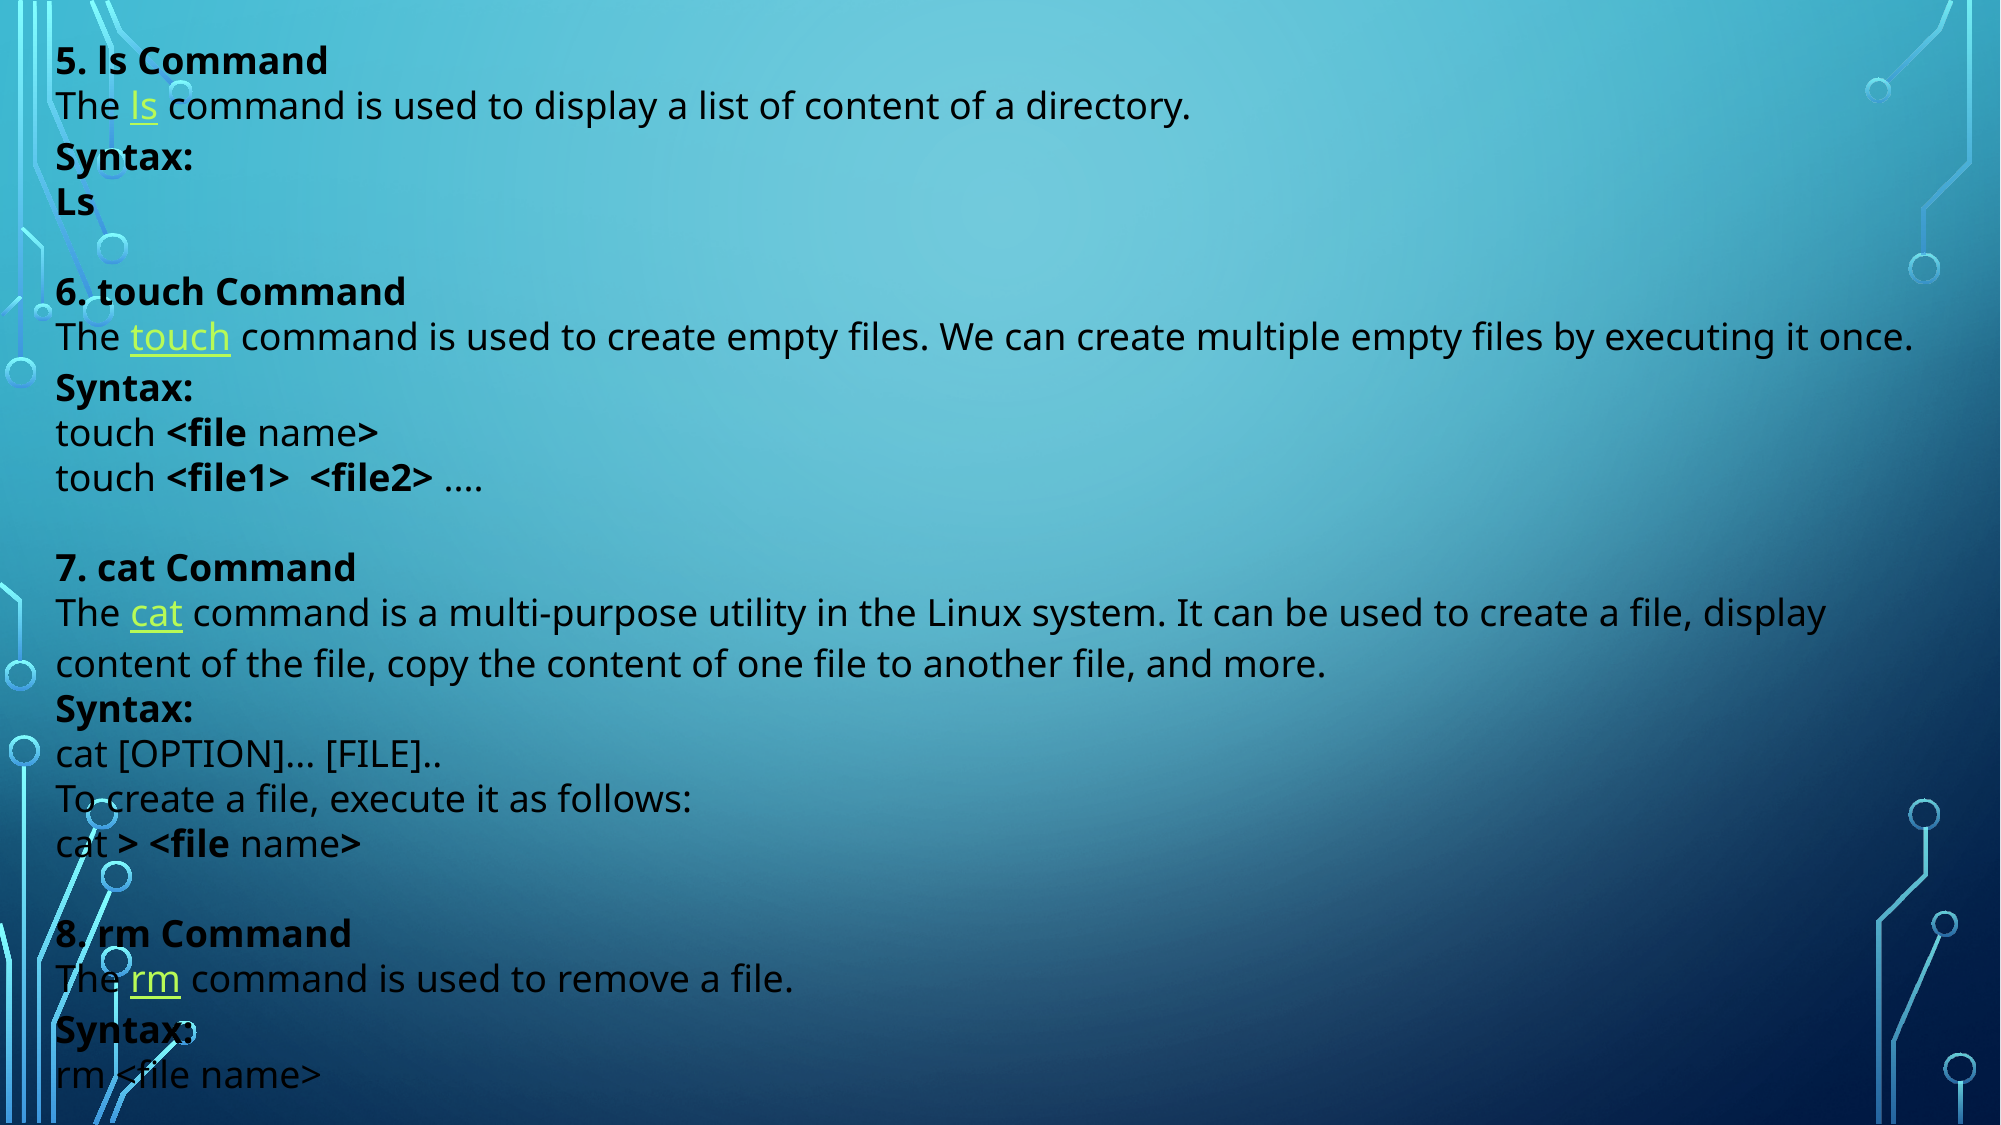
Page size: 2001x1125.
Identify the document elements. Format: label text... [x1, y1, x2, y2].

text_box 5. ls Command The ls command is used to display a list of content of a directory. Syntax: Ls 6. touch Command The touch command is used to create empty files. We can create multiple empty files by executing it once. Syntax: touch <file name> touch <file1> <file2> .... 7. cat Command The cat command is a multi-purpose utility in the Linux system. It can be used to create a file, display content of the file, copy the content of one file to another file, and more. Syntax: cat [OPTION]... [FILE].. To create a file, execute it as follows: cat > <file name> 8. rm Command The rm command is used to remove a file. Syntax: rm <file name> [40, 29, 1983, 1125]
